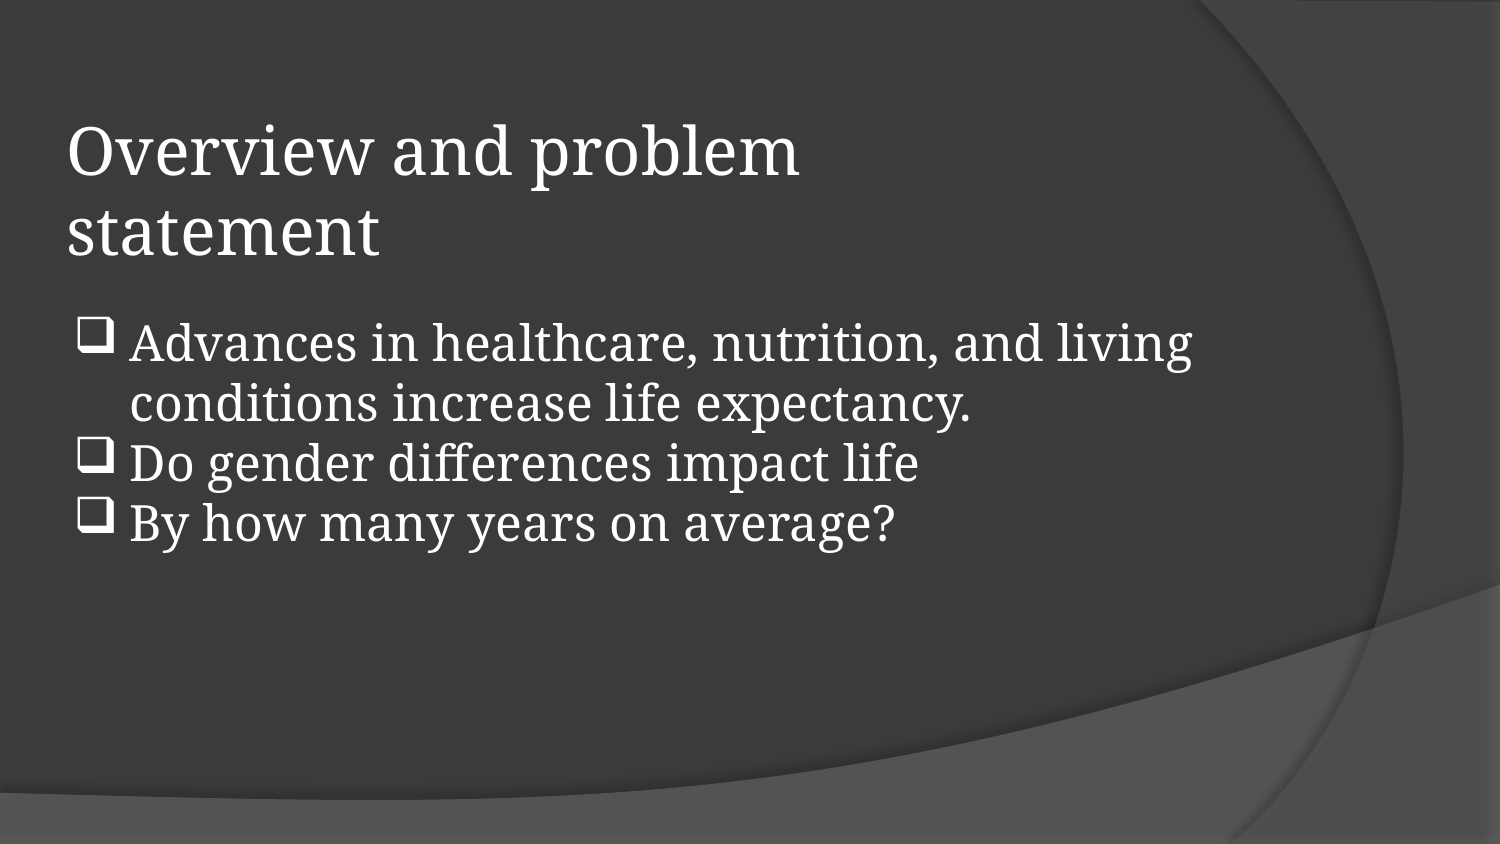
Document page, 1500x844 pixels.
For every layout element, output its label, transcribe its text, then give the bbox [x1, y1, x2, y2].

title Overview and problem statement [51, 94, 1087, 185]
list Advances in healthcare, nutrition, and living conditions increase life expectancy. Do gender differences impact life By how many years on average? [39, 296, 1438, 776]
